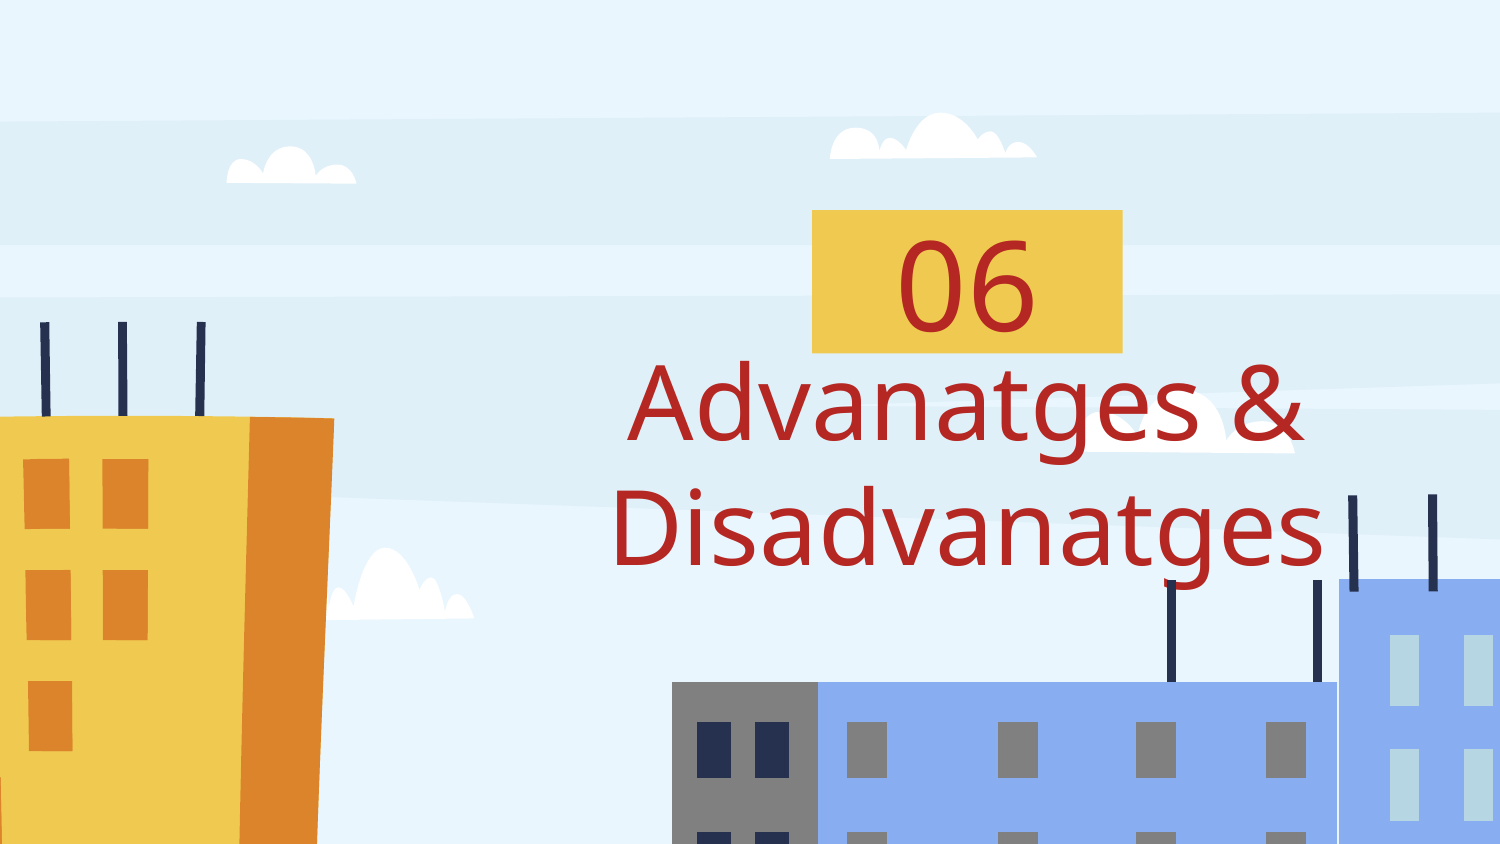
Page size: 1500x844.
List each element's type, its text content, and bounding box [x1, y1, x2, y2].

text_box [671, 579, 1338, 844]
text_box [1338, 494, 1500, 844]
title 06 [812, 210, 1123, 354]
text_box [0, 321, 335, 844]
title Advanatges & Disadvanatges [551, 377, 1384, 546]
